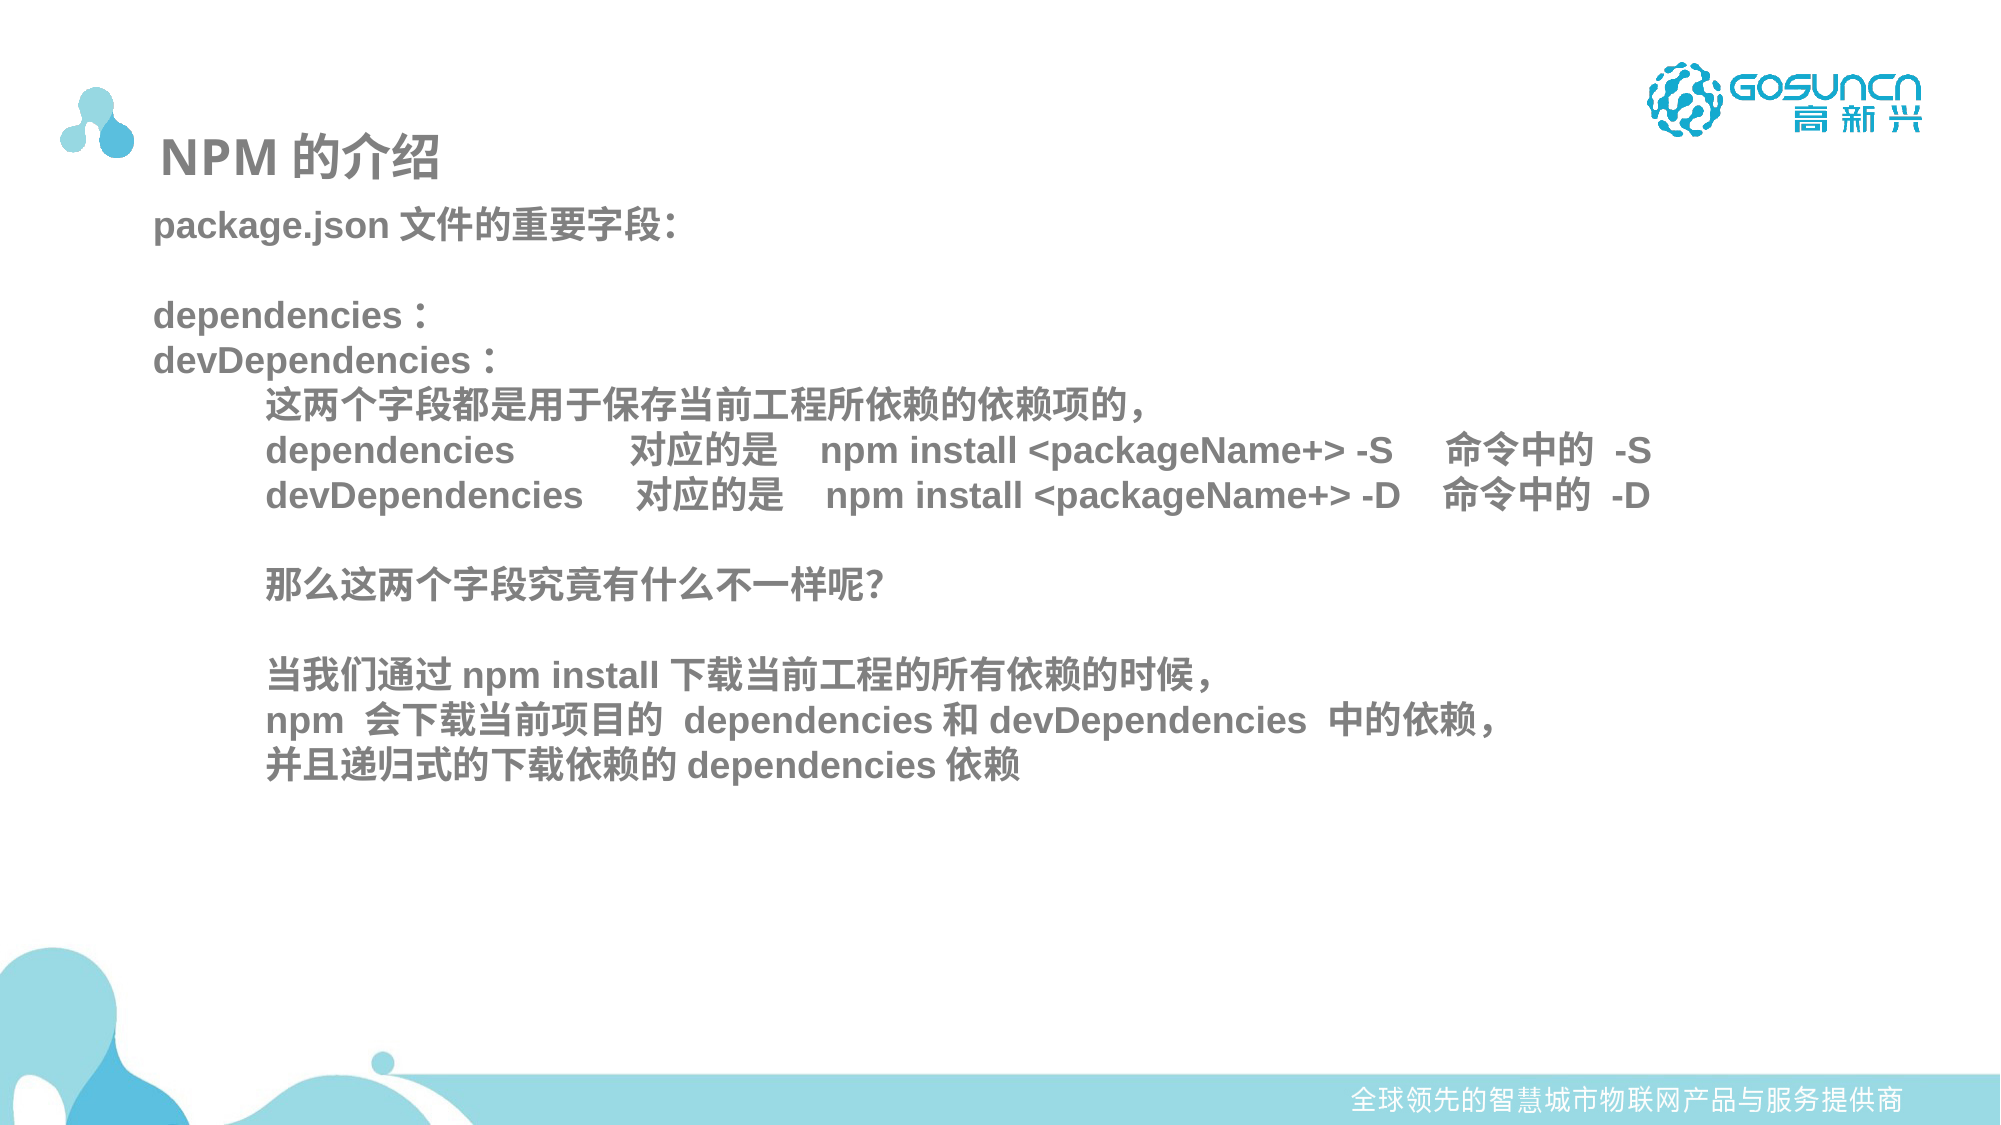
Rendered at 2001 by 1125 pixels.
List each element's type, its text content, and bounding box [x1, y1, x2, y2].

picture [1647, 62, 1922, 137]
text_box package.json文件的重要字段： dependencies： devDependencies： 这两个字段都是用于保存当前工程所依赖的依赖项的， dependencies 对应的是 npm install <packageName+> -S 命令中的 -S devDependencies 对应的是 npm install <packageName+> -D 命令中的 -D 那么这两个字段究竟有什么不一样呢？ 当我们通过npm install下载当前工程的所有依赖的时候， npm 会下载当前项目的 dependencies和devDependencies 中的依赖， 并且递归式的下载依赖的dependencies依赖 [107, 193, 1960, 794]
picture [60, 87, 134, 158]
picture [0, 928, 2000, 1125]
text_box NPM的介绍 [152, 59, 1523, 193]
